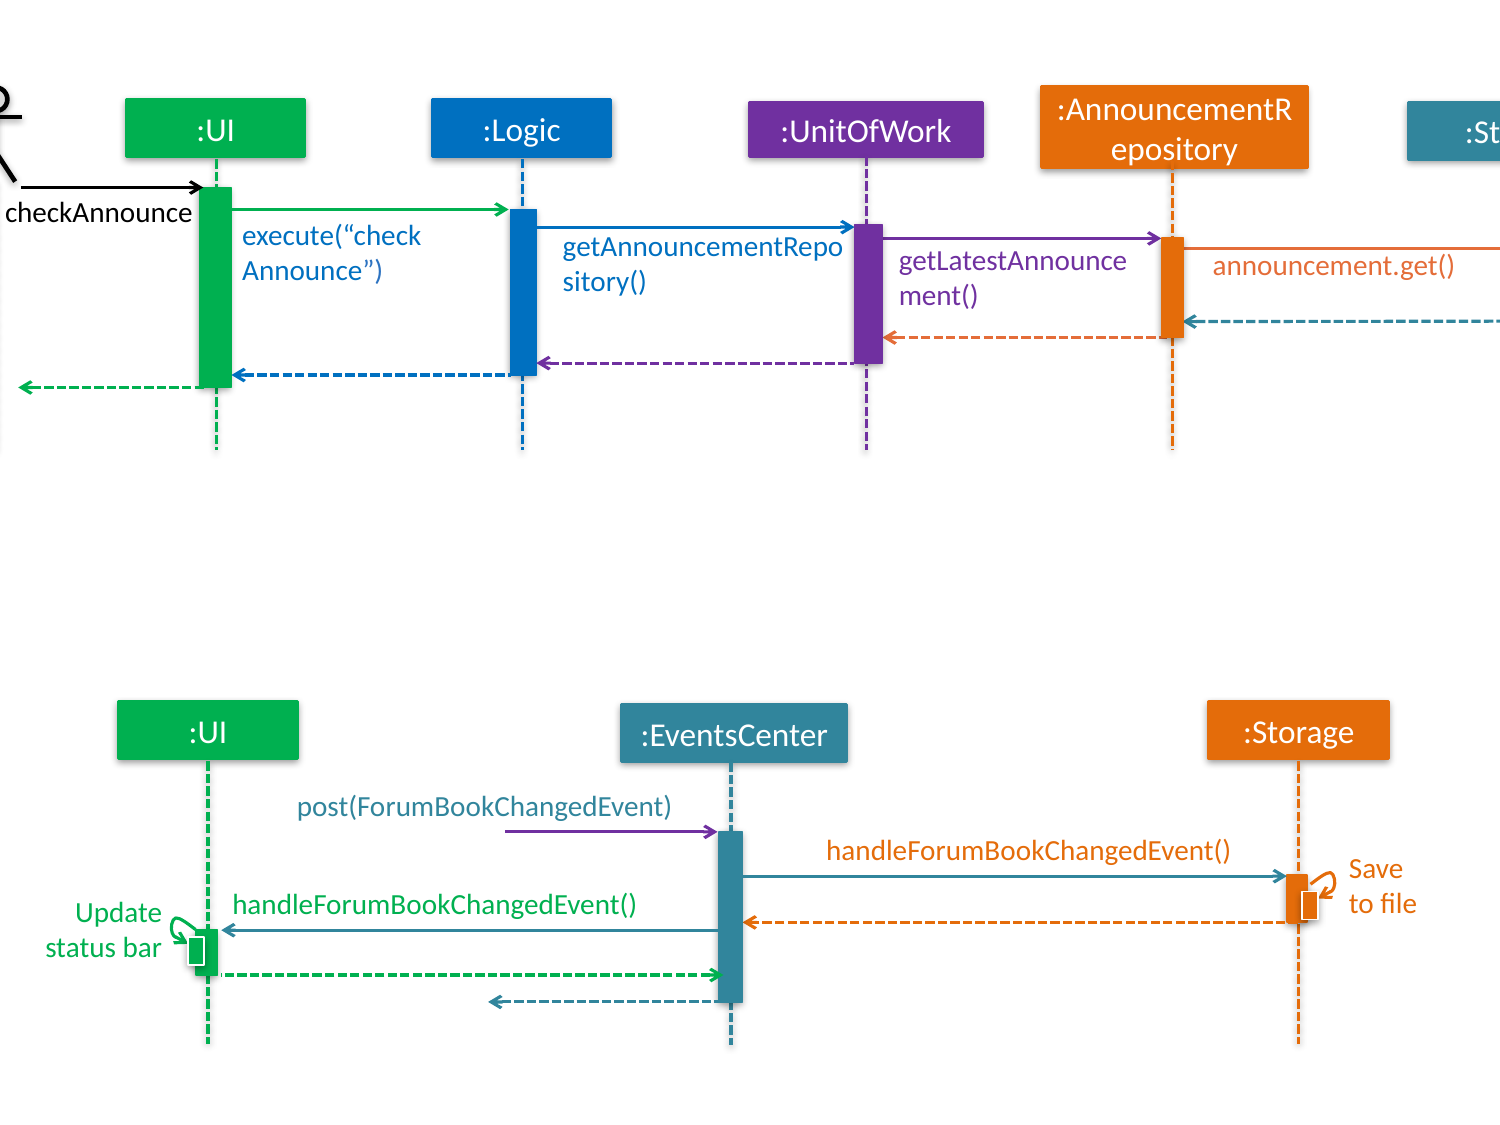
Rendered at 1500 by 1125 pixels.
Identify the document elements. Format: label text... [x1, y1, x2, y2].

text_box handleForumBookChangedEvent() [826, 830, 1263, 866]
text_box :UI [118, 701, 298, 759]
text_box [1286, 874, 1294, 921]
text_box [1301, 874, 1338, 920]
text_box handleForumBookChangedEvent() [232, 885, 669, 921]
text_box Save to file [1349, 849, 1438, 920]
text_box Update status bar [31, 893, 163, 964]
text_box [718, 981, 726, 1000]
text_box :Storage [1208, 701, 1389, 759]
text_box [168, 920, 205, 966]
text_box [718, 831, 726, 932]
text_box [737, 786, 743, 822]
text_box [735, 831, 743, 1003]
text_box [212, 929, 218, 976]
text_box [0, 86, 1500, 451]
text_box [718, 936, 726, 977]
text_box :EventsCenter [621, 704, 848, 762]
text_box post(ForumBookChangedEvent) [296, 786, 724, 822]
